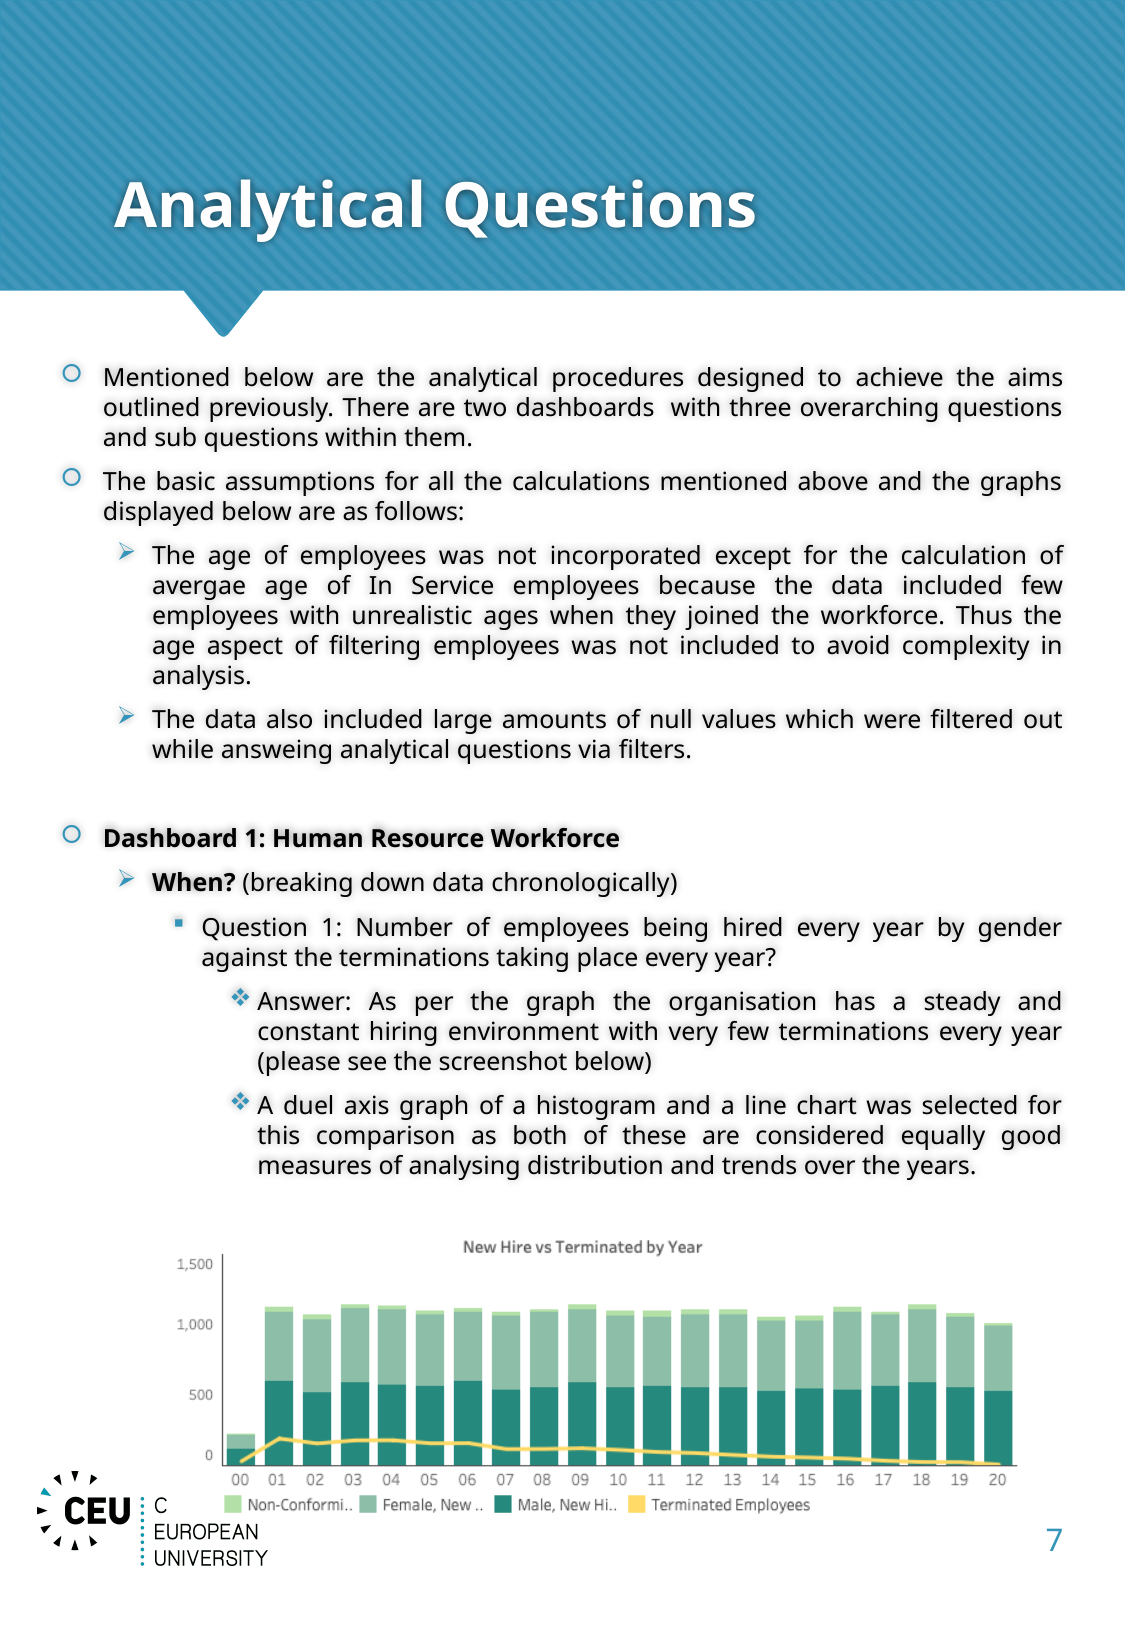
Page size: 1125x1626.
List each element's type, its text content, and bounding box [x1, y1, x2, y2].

picture [37, 1233, 1026, 1566]
title Analytical Questions [99, 17, 1026, 248]
list Mentioned below are the analytical procedures designed to achieve the aims outlined previously. There are two dashboards with three overarching questions and sub questions within them. The basic assumptions for all the calculations mentioned above and the graphs displayed below are as follows: The age of employees was not incorporated except for the calculation of avergae age of In Service employees because the data included few employees with unrealistic ages when they joined the workforce. Thus the age aspect of filtering employees was not included to avoid complexity in analysis. The data also included large amounts of null values which were filtered out while answeing analytical questions via filters. Dashboard 1: Human Resource Workforce When? (breaking down data chronologically) Question 1: Number of employees being hired every year by gender against the terminations taking place every year? Answer: As per the graph the organisation has a steady and constant hiring environment with very few terminations every year (please see the screenshot below) A duel axis graph of a histogram and a line chart was selected for this comparison as both of these are considered equally good measures of analysing distribution and trends over the years. [45, 353, 1079, 1465]
slide_number 7 [987, 1448, 1079, 1566]
